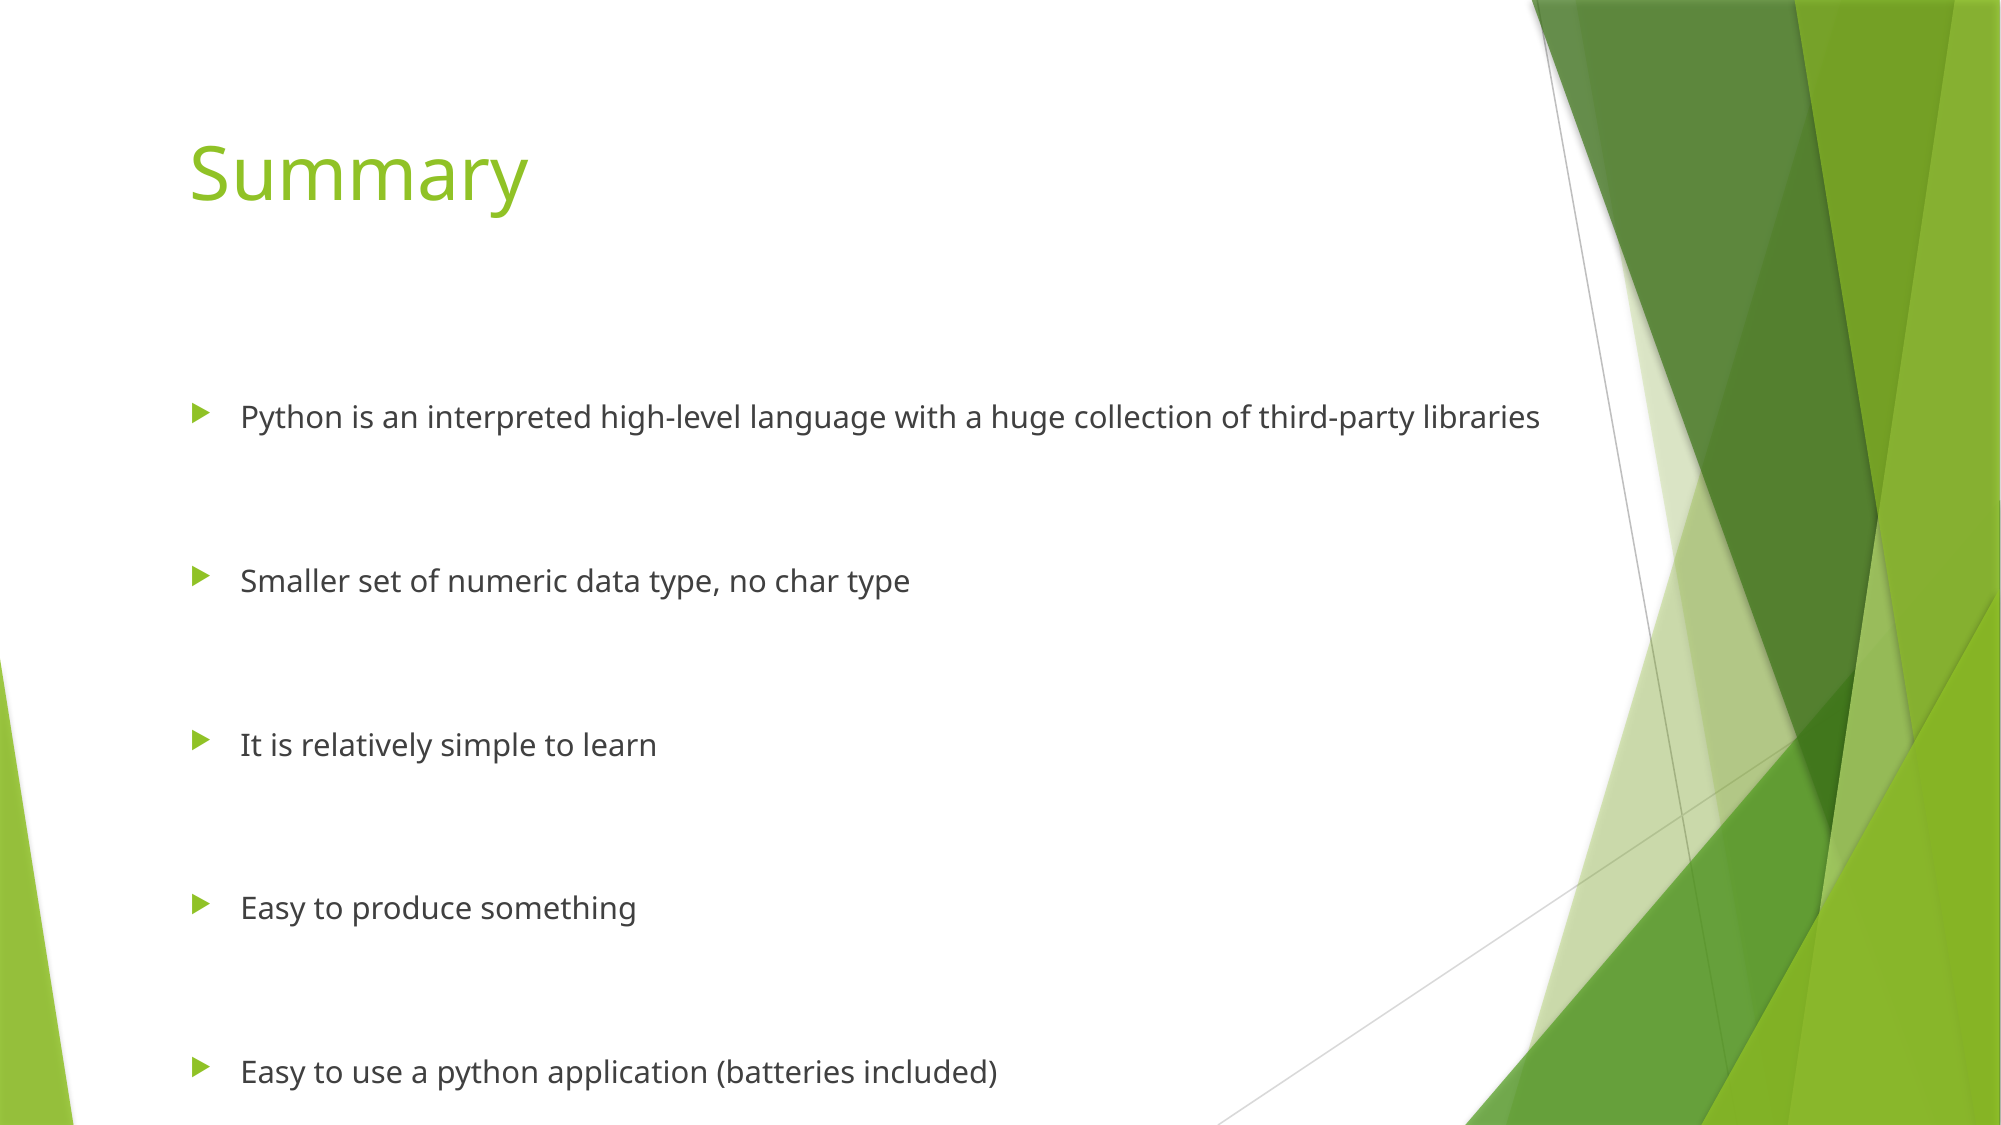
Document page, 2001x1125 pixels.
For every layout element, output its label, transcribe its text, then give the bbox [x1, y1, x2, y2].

title Summary [174, 118, 1900, 335]
list Python is an interpreted high-level language with a huge collection of third-party libraries Smaller set of numeric data type, no char type It is relatively simple to learn Easy to produce something Easy to use a python application (batteries included) [174, 335, 1900, 1100]
